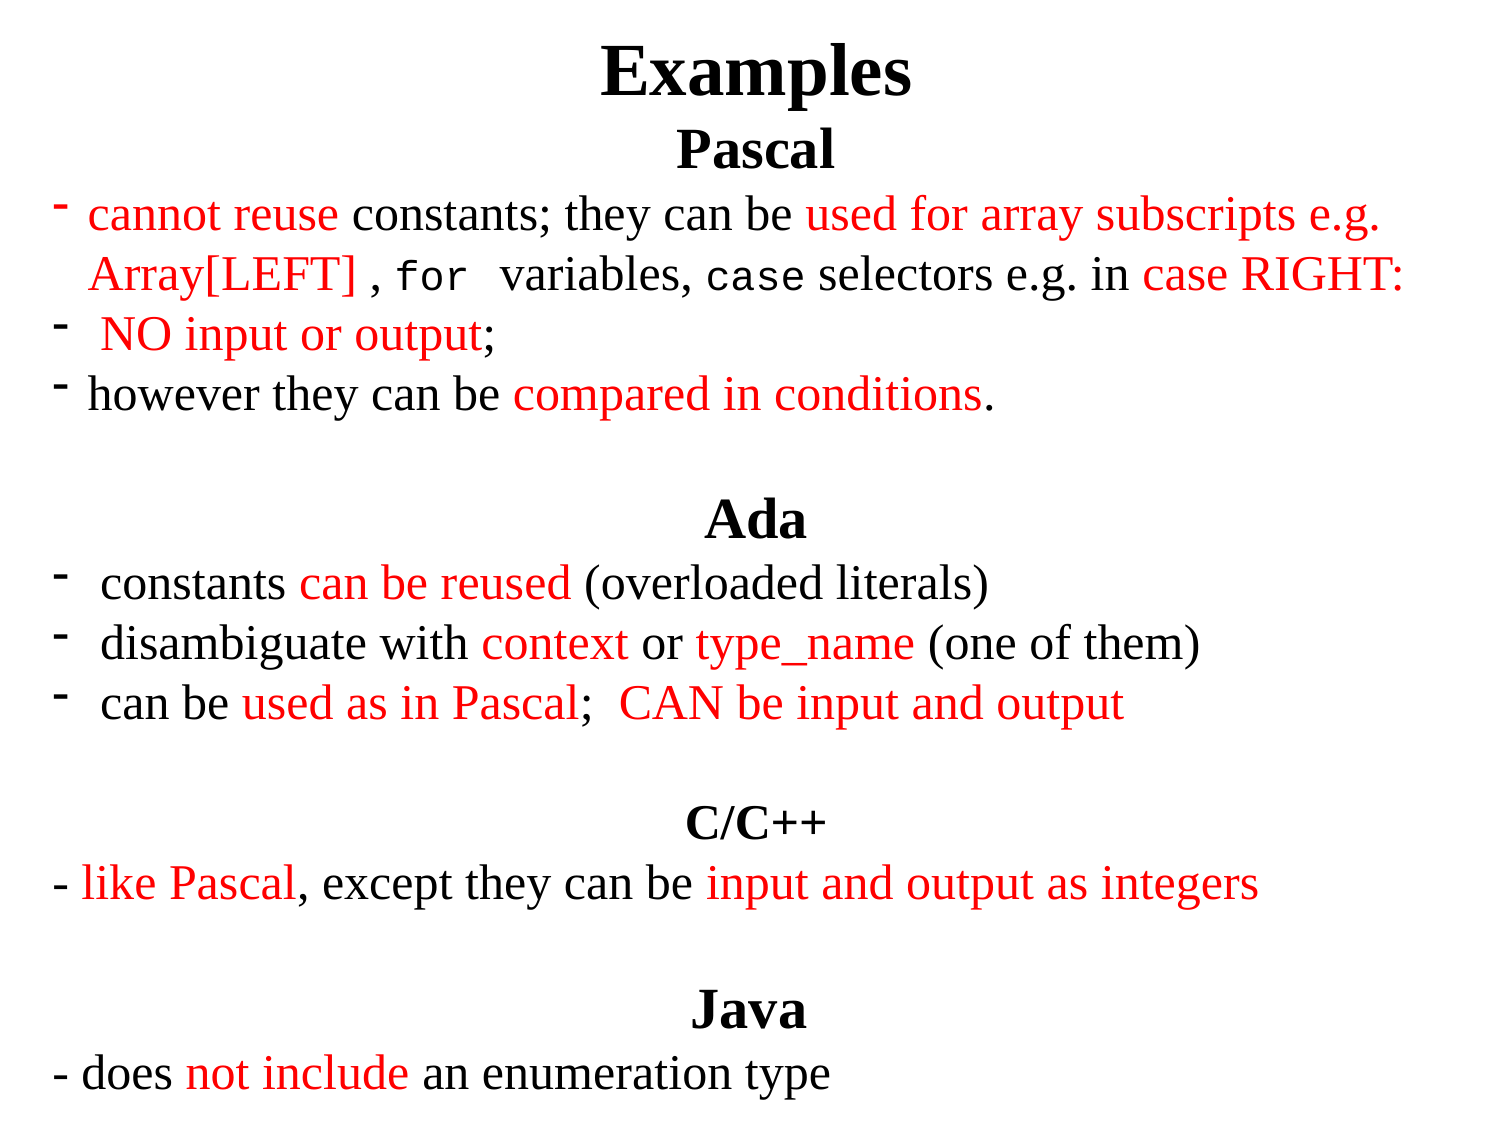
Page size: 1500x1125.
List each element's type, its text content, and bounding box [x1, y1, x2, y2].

text_box Examples Pascal cannot reuse constants; they can be used for array subscripts e.g. Array[LEFT] , for variables, case selectors e.g. in case RIGHT: NO input or output; however they can be compared in conditions. Ada constants can be reused (overloaded literals) disambiguate with context or type_name (one of them) can be used as in Pascal; CAN be input and output C/C++ - like Pascal, except they can be input and output as integers Java - does not include an enumeration type [37, 12, 1475, 1108]
